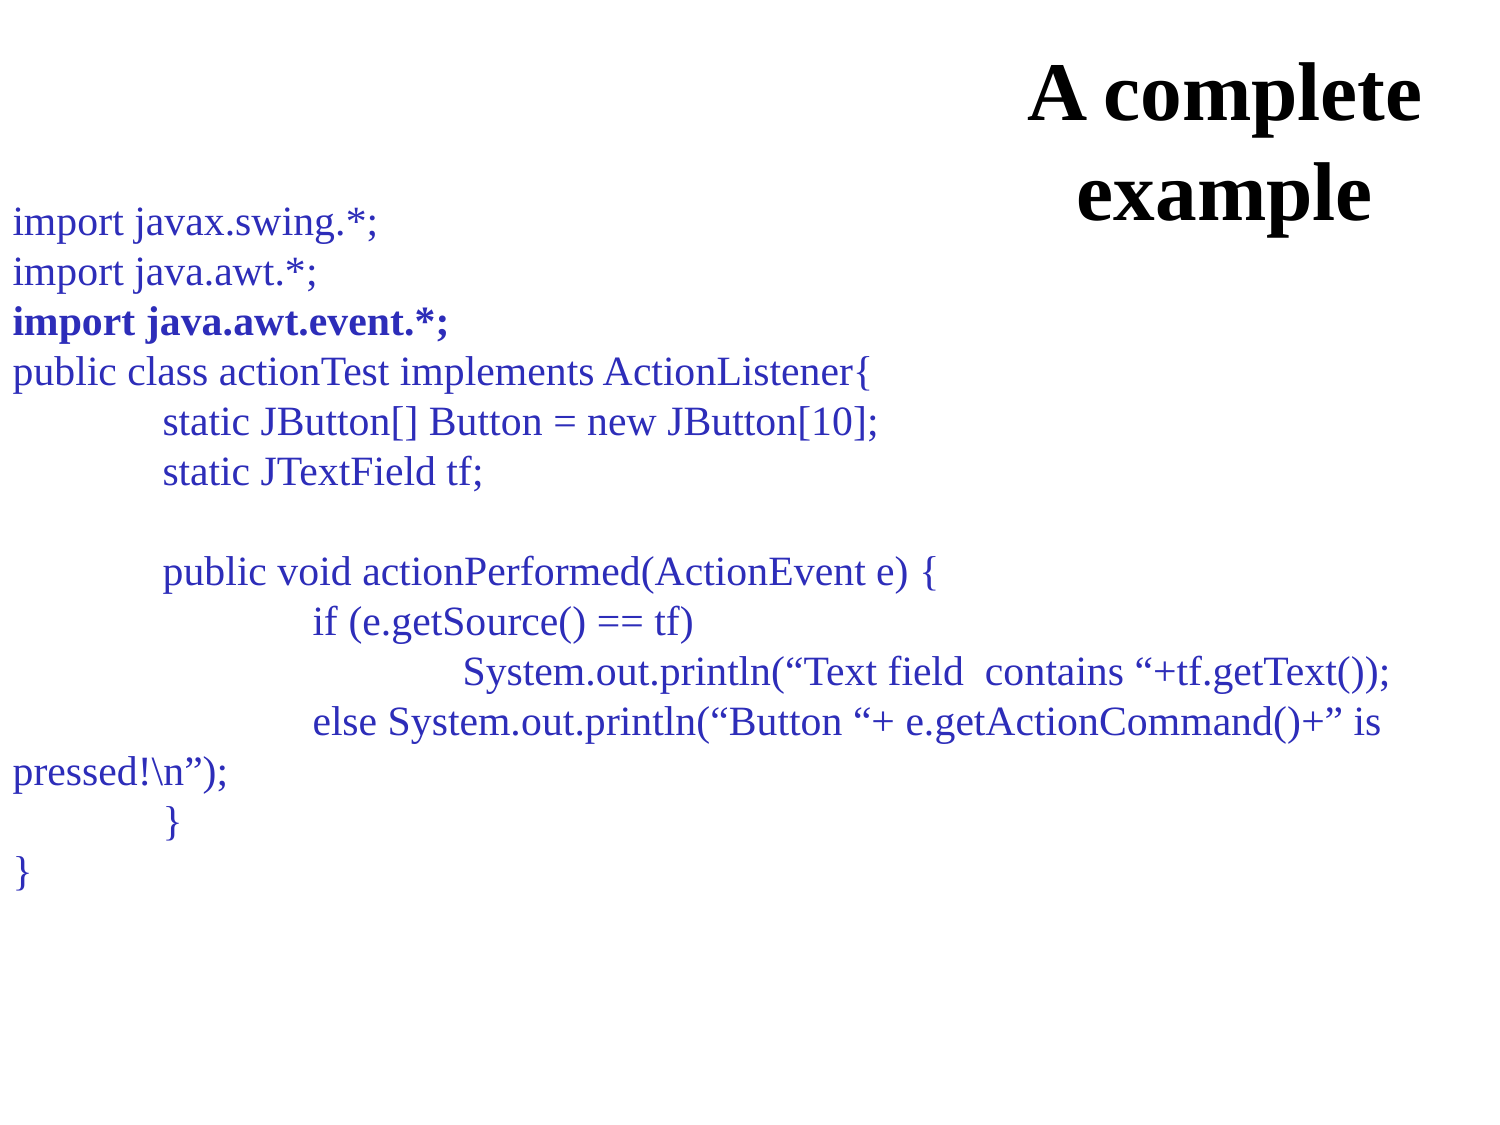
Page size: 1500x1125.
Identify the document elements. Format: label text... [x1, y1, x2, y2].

title A complete example [987, 12, 1463, 149]
text_box import javax.swing.*; import java.awt.*; import java.awt.event.*; public class actionTest implements ActionListener{ static JButton[] Button = new JButton[10]; static JTextField tf; public void actionPerformed(ActionEvent e) { if (e.getSource() == tf) System.out.println(“Text field contains “+tf.getText()); else System.out.println(“Button “+ e.getActionCommand()+” is pressed!\n”); } } [12, 149, 1475, 1088]
